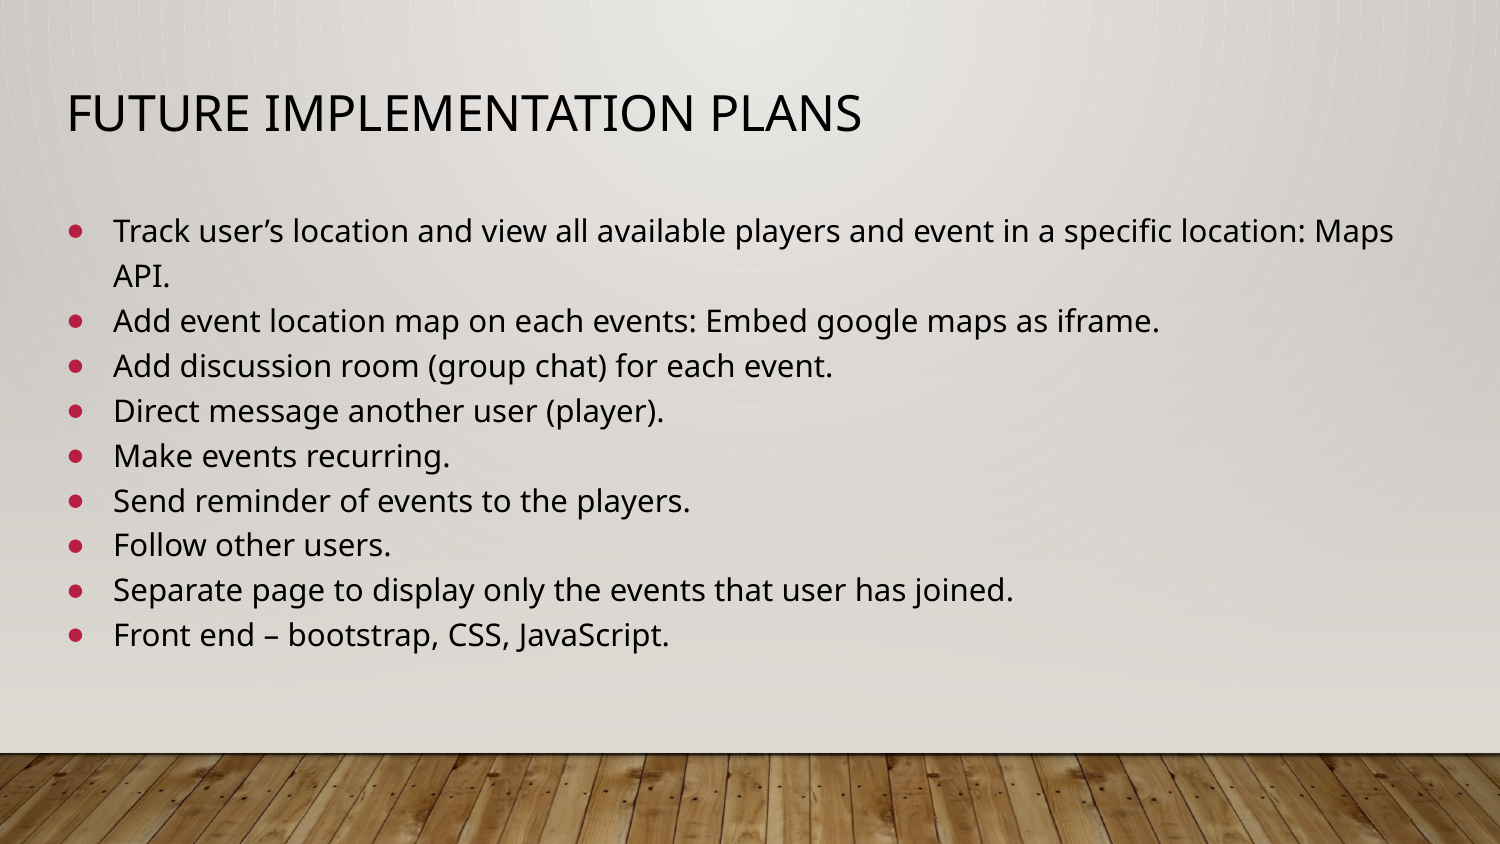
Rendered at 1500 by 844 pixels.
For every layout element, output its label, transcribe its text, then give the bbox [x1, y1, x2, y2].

list Track user’s location and view all available players and event in a specific location: Maps API. Add event location map on each events: Embed google maps as iframe. Add discussion room (group chat) for each event. Direct message another user (player). Make events recurring. Send reminder of events to the players. Follow other users. Separate page to display only the events that user has joined. Front end – bootstrap, CSS, JavaScript. [51, 189, 1449, 750]
title Future implementation plans [51, 72, 1449, 167]
picture [0, 753, 1500, 844]
